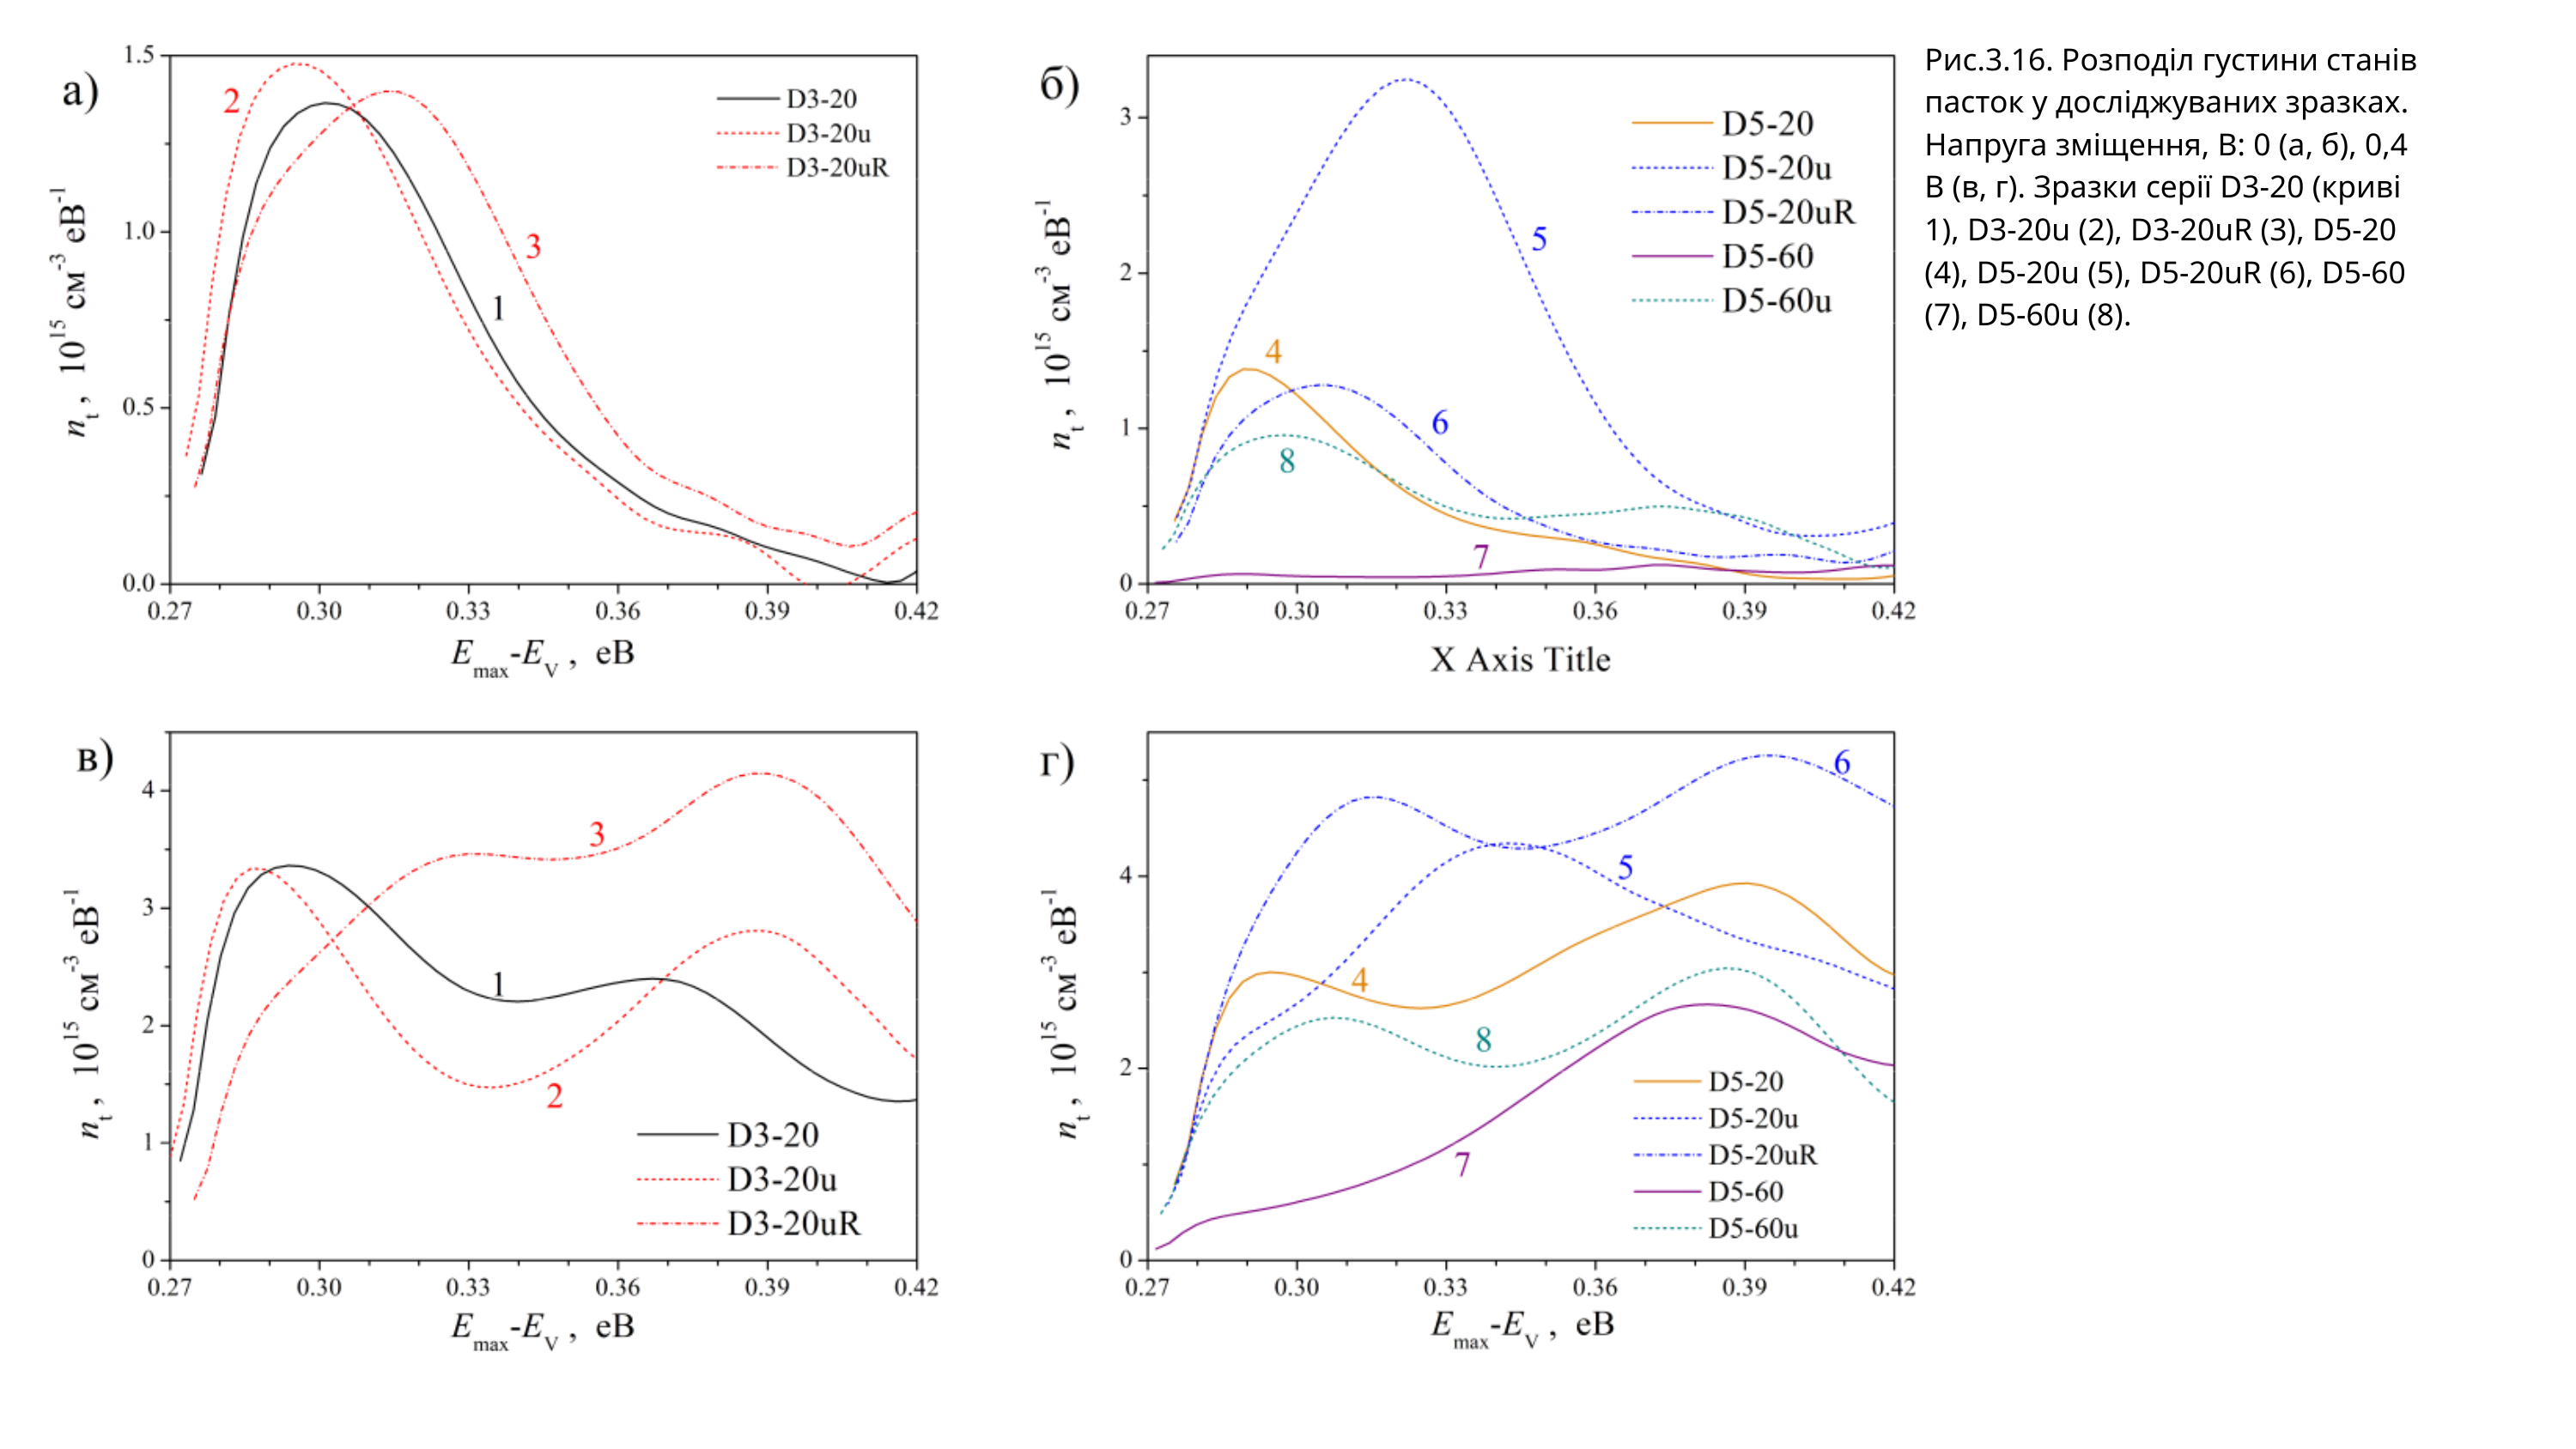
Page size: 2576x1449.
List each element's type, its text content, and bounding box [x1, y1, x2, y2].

text_box [44, 38, 1925, 1361]
text_box Рис.3.16. Розподіл густини станів пасток у досліджуваних зразках. Напруга зміщення, В: 0 (а, б), 0,4 В (в, г). Зразки серії D3-20 (криві 1), D3-20u (2), D3-20uR (3), D5-20 (4), D5-20u (5), D5-20uR (6), D5-60 (7), D5-60u (8). [1924, 33, 2419, 332]
